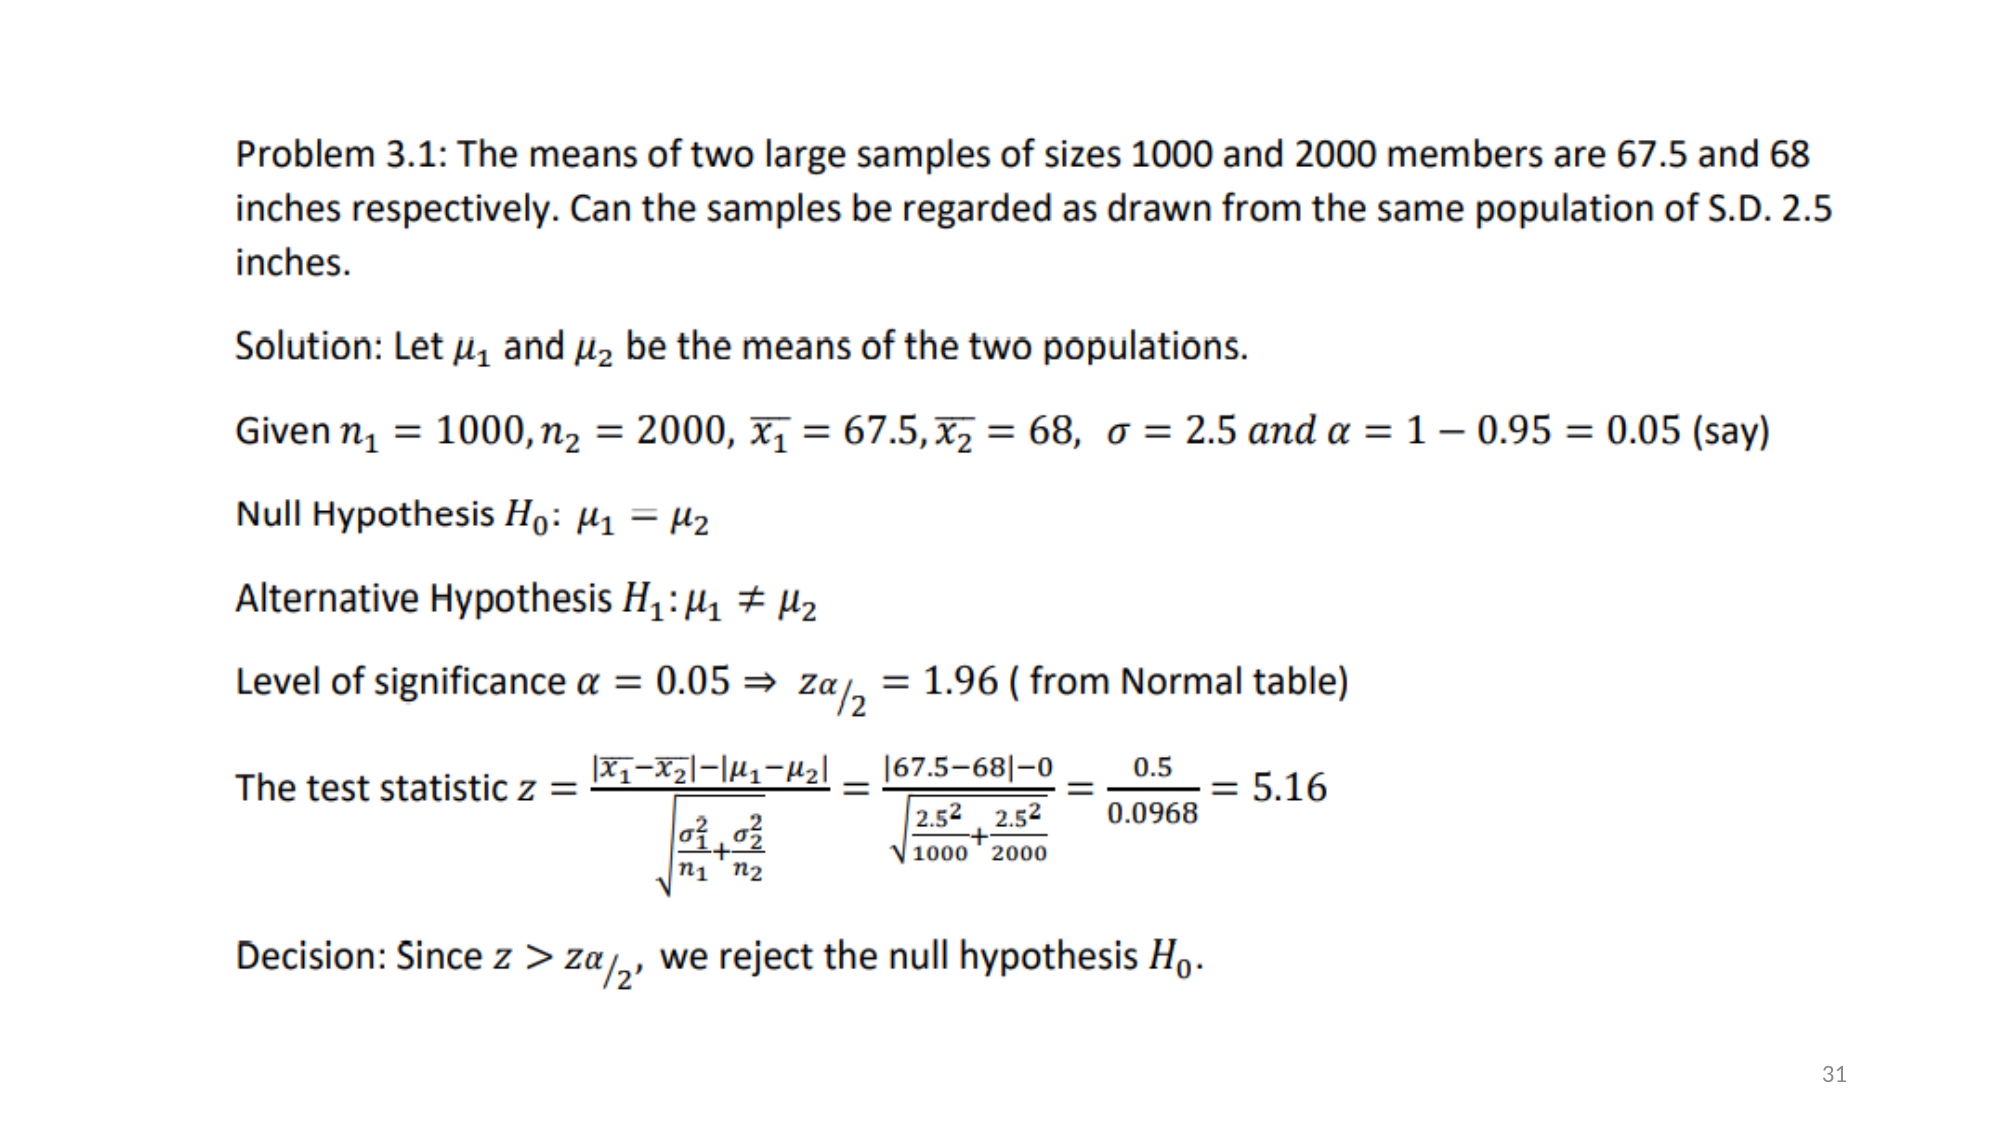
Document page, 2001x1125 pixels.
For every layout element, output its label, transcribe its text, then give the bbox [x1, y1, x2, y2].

slide_number 31 [1412, 1042, 1863, 1103]
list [212, 124, 1875, 1014]
